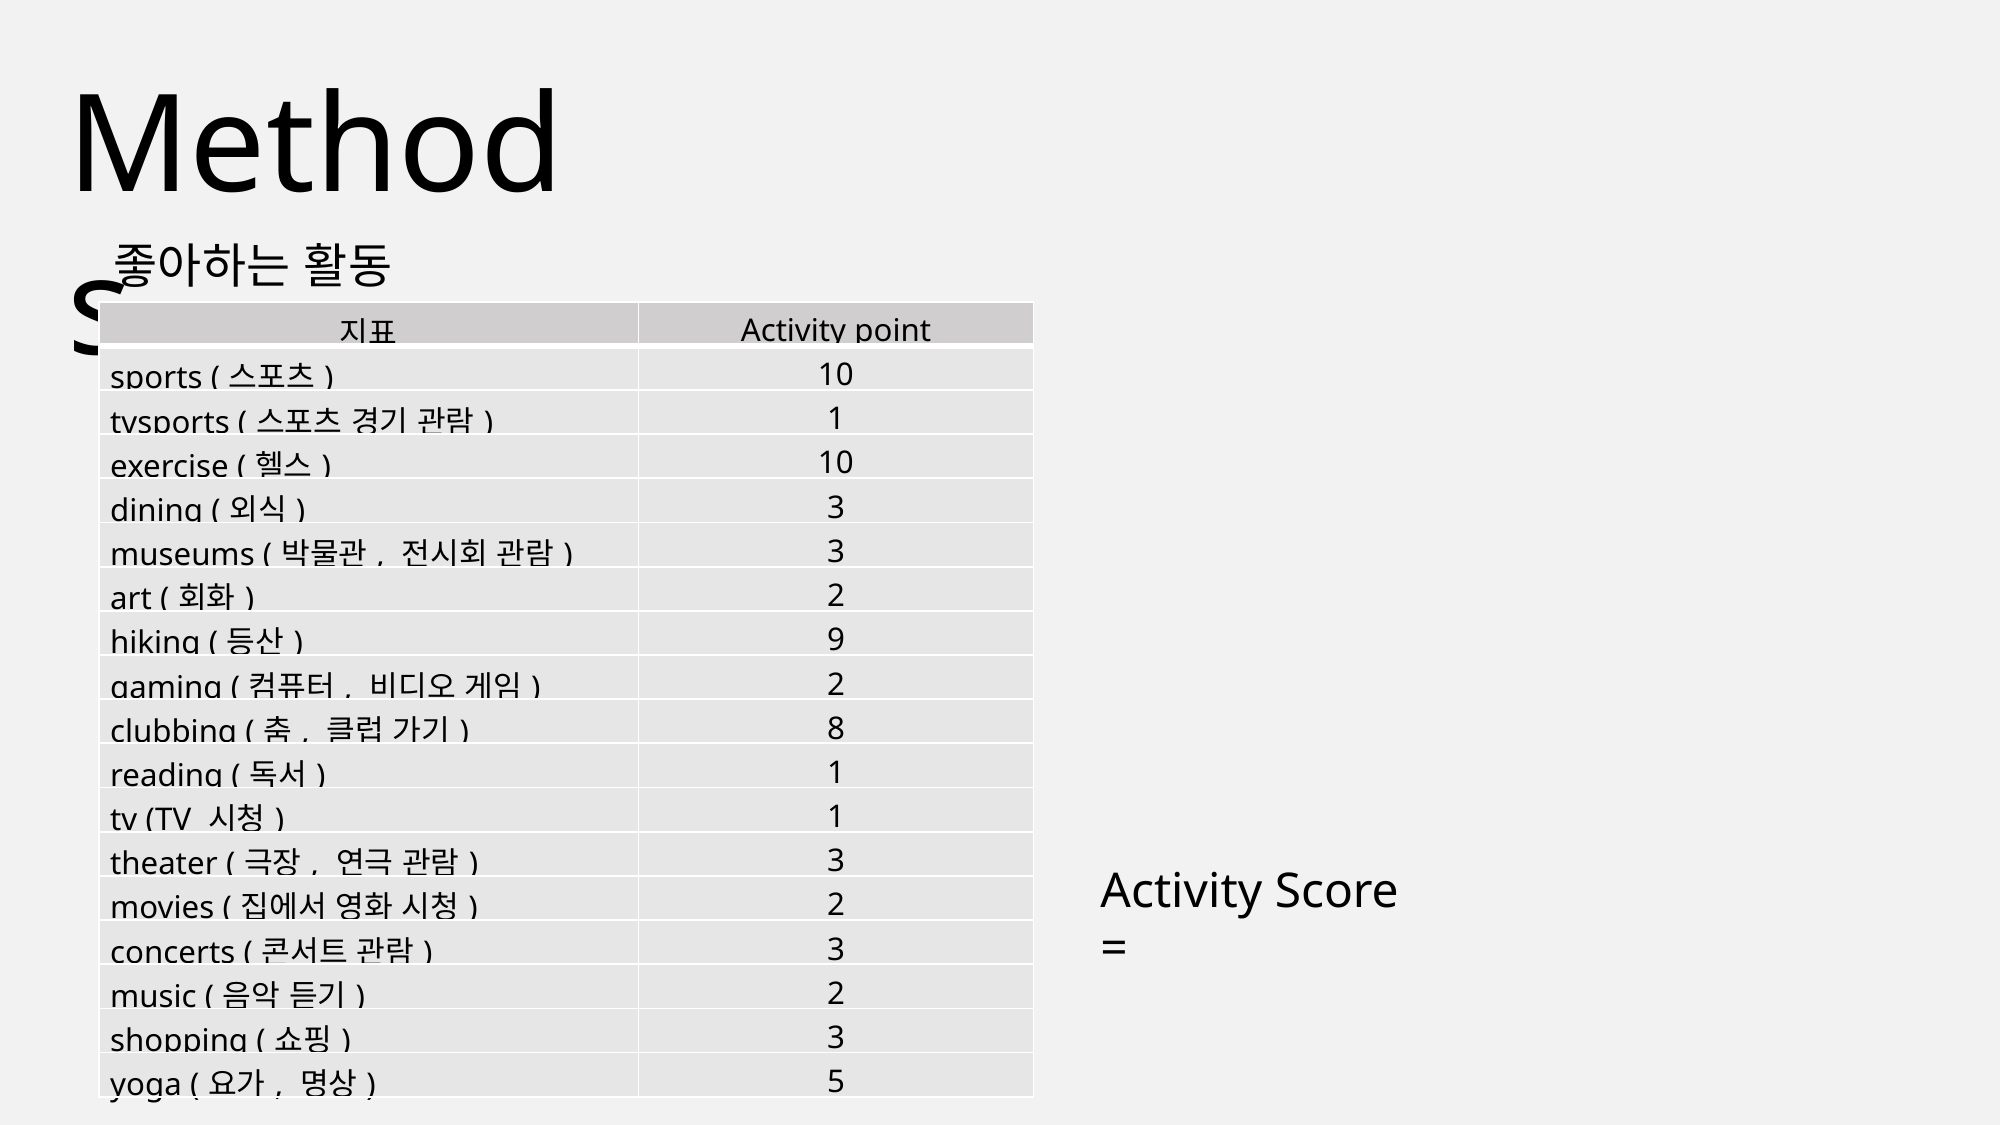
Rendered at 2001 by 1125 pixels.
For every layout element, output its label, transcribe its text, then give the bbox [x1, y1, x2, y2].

table_cell shopping (쇼핑) [100, 1009, 638, 1052]
table_cell 3 [639, 833, 1033, 875]
table_cell 10 [639, 435, 1033, 477]
table_cell 1 [639, 788, 1033, 831]
table_cell clubbing (춤, 클럽 가기) [100, 700, 638, 742]
table_cell movies (집에서 영화 시청) [100, 877, 638, 919]
table_cell art (회화) [100, 568, 638, 610]
table_header Activity point [639, 303, 1033, 343]
table_cell 1 [639, 391, 1033, 433]
table_cell sports (스포츠) [100, 349, 638, 389]
table_cell 2 [639, 568, 1033, 610]
table_cell dining (외식) [100, 479, 638, 522]
table_cell gaming (컴퓨터, 비디오 게임) [100, 656, 638, 698]
text_box 좋아하는 활동 [98, 228, 409, 301]
table_cell tv (TV 시청) [100, 788, 638, 831]
table_cell 1 [639, 744, 1033, 787]
table_cell 2 [639, 656, 1033, 698]
table_cell 3 [639, 921, 1033, 963]
table_cell tvsports (스포츠 경기 관람) [100, 391, 638, 433]
table_cell hiking (등산) [100, 612, 638, 654]
table_cell concerts (콘서트 관람) [100, 921, 638, 963]
table_cell reading (독서) [100, 744, 638, 787]
table_cell yoga (요가, 명상) [100, 1053, 638, 1096]
table_cell 2 [639, 877, 1033, 919]
table_cell 3 [639, 523, 1033, 566]
text_box Methods [52, 49, 632, 389]
table_cell exercise (헬스) [100, 435, 638, 477]
table_cell 10 [639, 349, 1033, 389]
table_cell 9 [639, 612, 1033, 654]
table_cell theater (극장, 연극 관람) [100, 833, 638, 875]
table_cell 8 [639, 700, 1033, 742]
table_cell 3 [639, 479, 1033, 522]
table_cell 2 [639, 965, 1033, 1008]
table_cell 3 [639, 1009, 1033, 1052]
table_cell music (음악 듣기) [100, 965, 638, 1008]
table_cell 5 [639, 1053, 1033, 1096]
table_cell museums (박물관, 전시회 관람) [100, 523, 638, 566]
table_header 지표 [100, 303, 638, 343]
